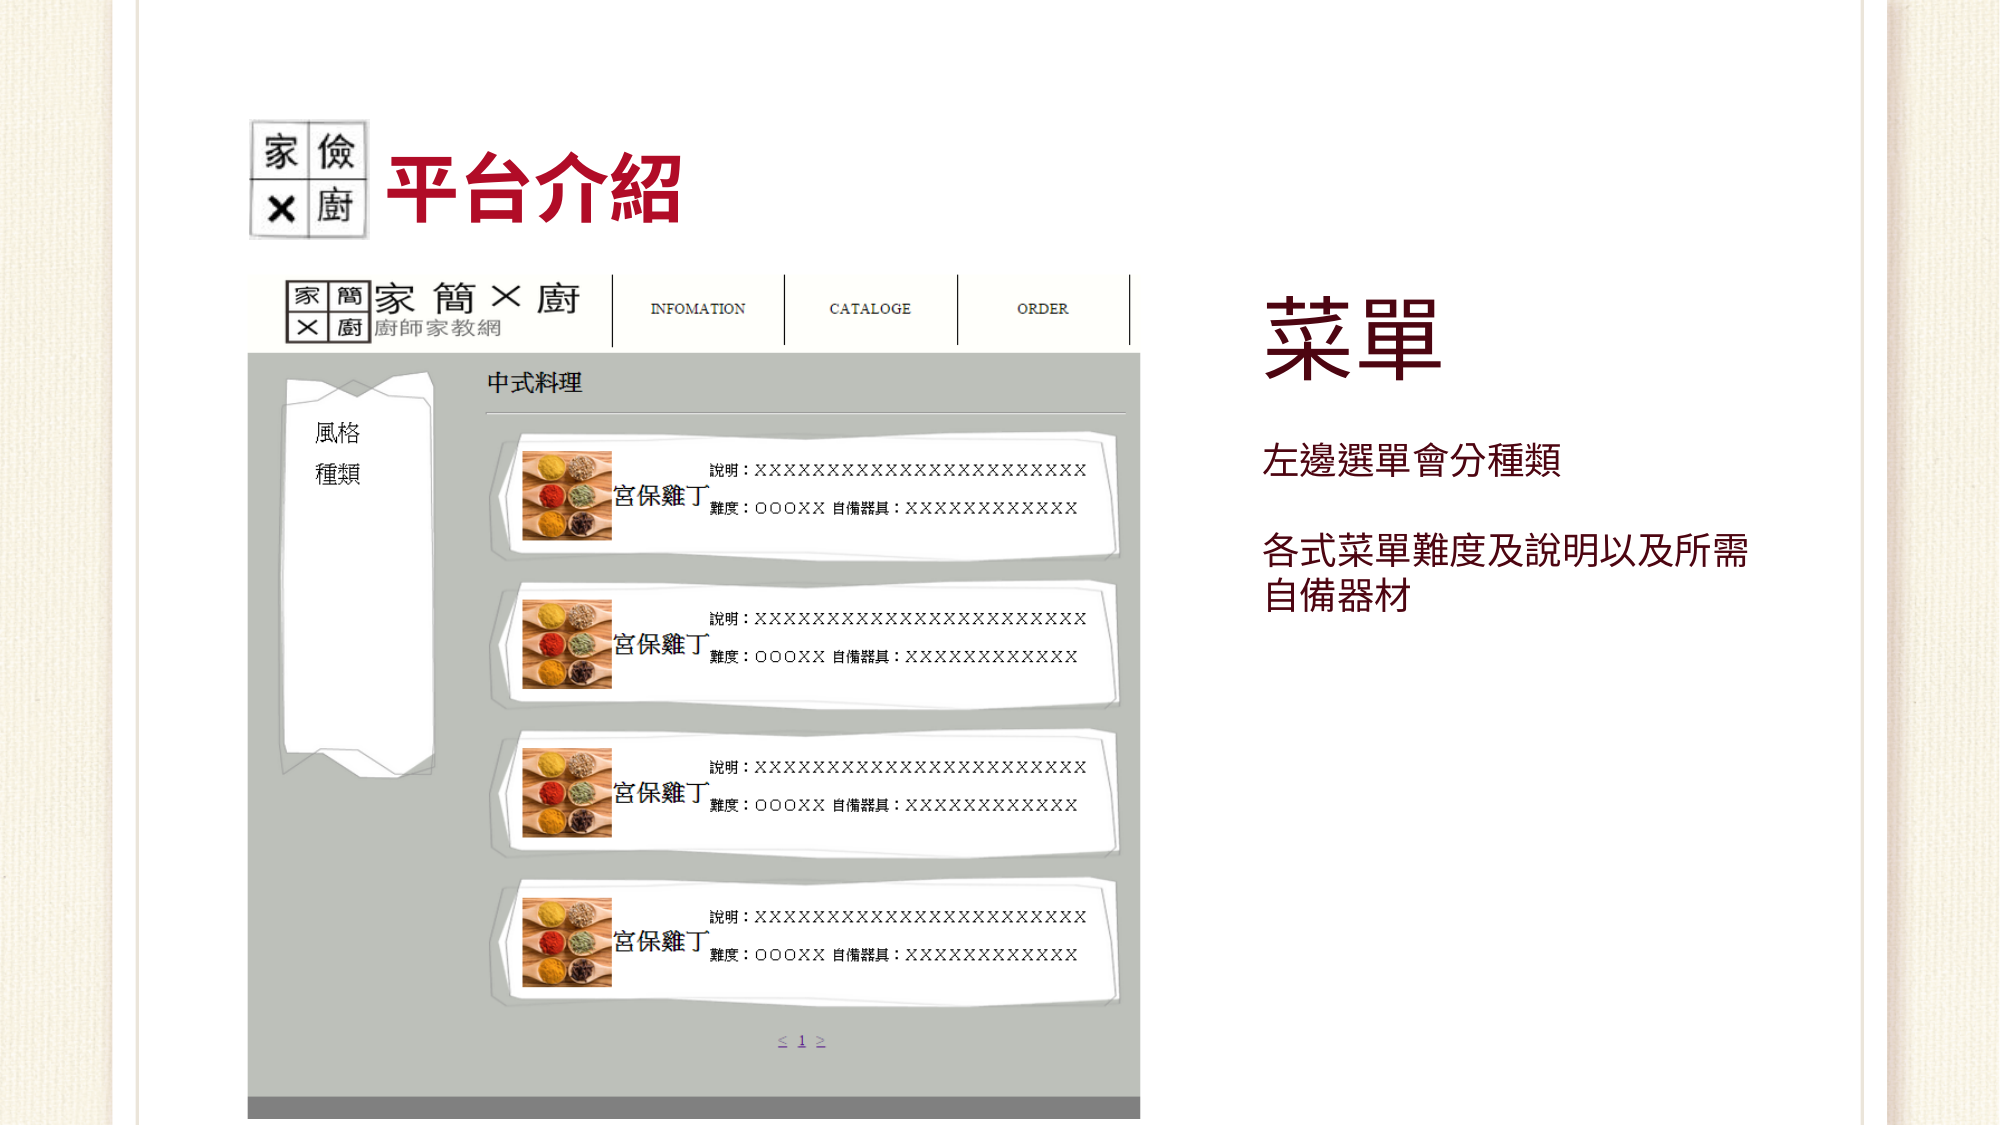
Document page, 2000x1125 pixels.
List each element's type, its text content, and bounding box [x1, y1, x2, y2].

text_box [1166, 269, 1750, 1013]
picture [0, 0, 112, 1125]
text_box 菜單 左邊選單會分種類 各式菜單難度及說明以及所需自備器材 [1247, 274, 1768, 670]
picture [231, 268, 1166, 1119]
picture [249, 119, 371, 240]
picture [1888, 0, 2000, 1125]
title 平台介紹 [249, 52, 1750, 240]
